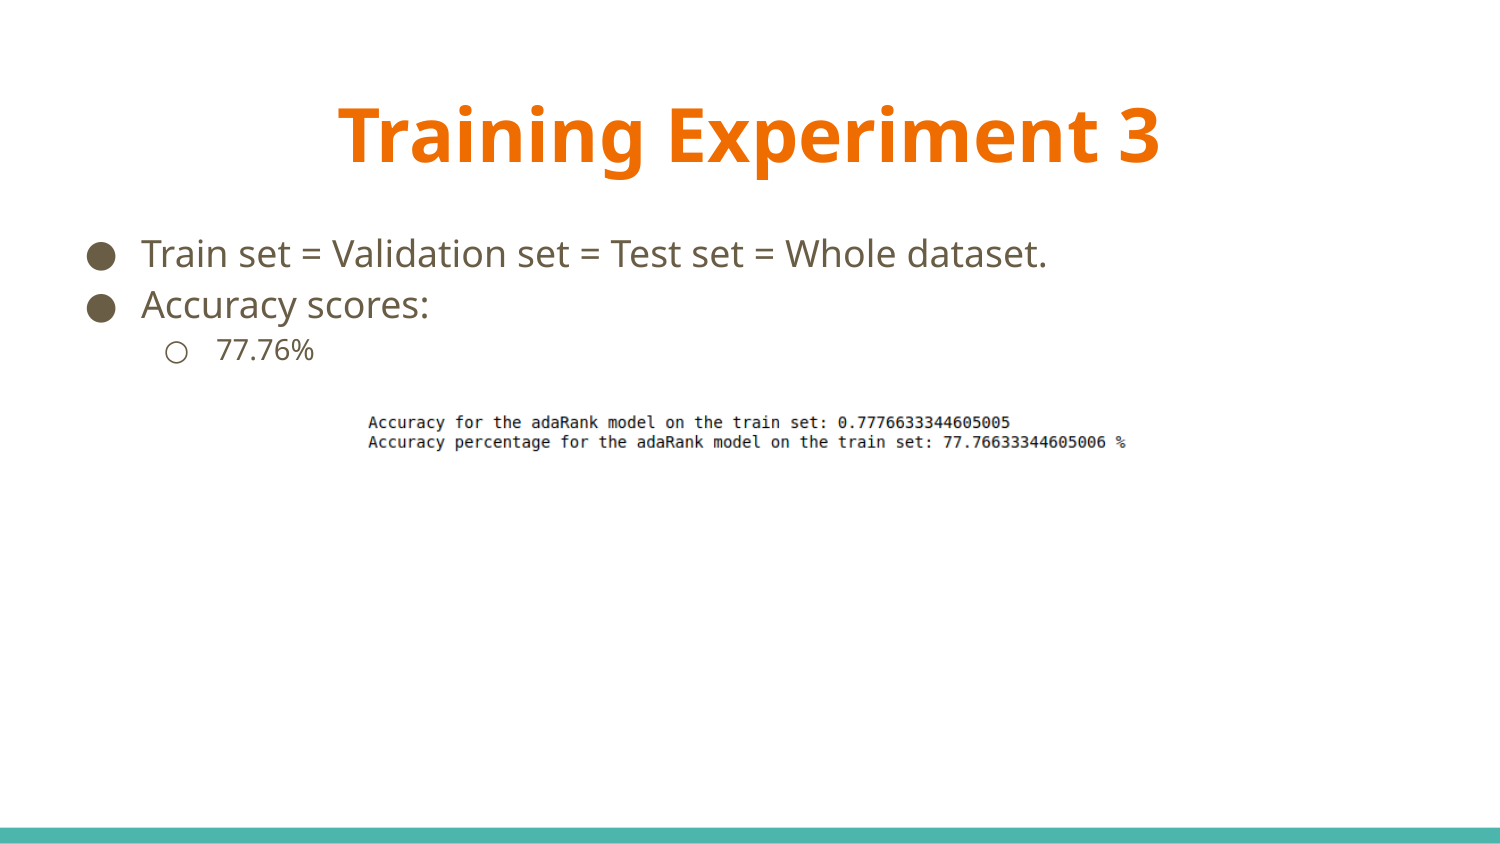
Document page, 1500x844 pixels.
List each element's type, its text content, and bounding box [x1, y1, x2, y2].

title Training Experiment 3 [51, 72, 1449, 189]
picture [362, 411, 1138, 457]
list Train set = Validation set = Test set = Whole dataset. Accuracy scores: 77.76% [51, 207, 1449, 750]
